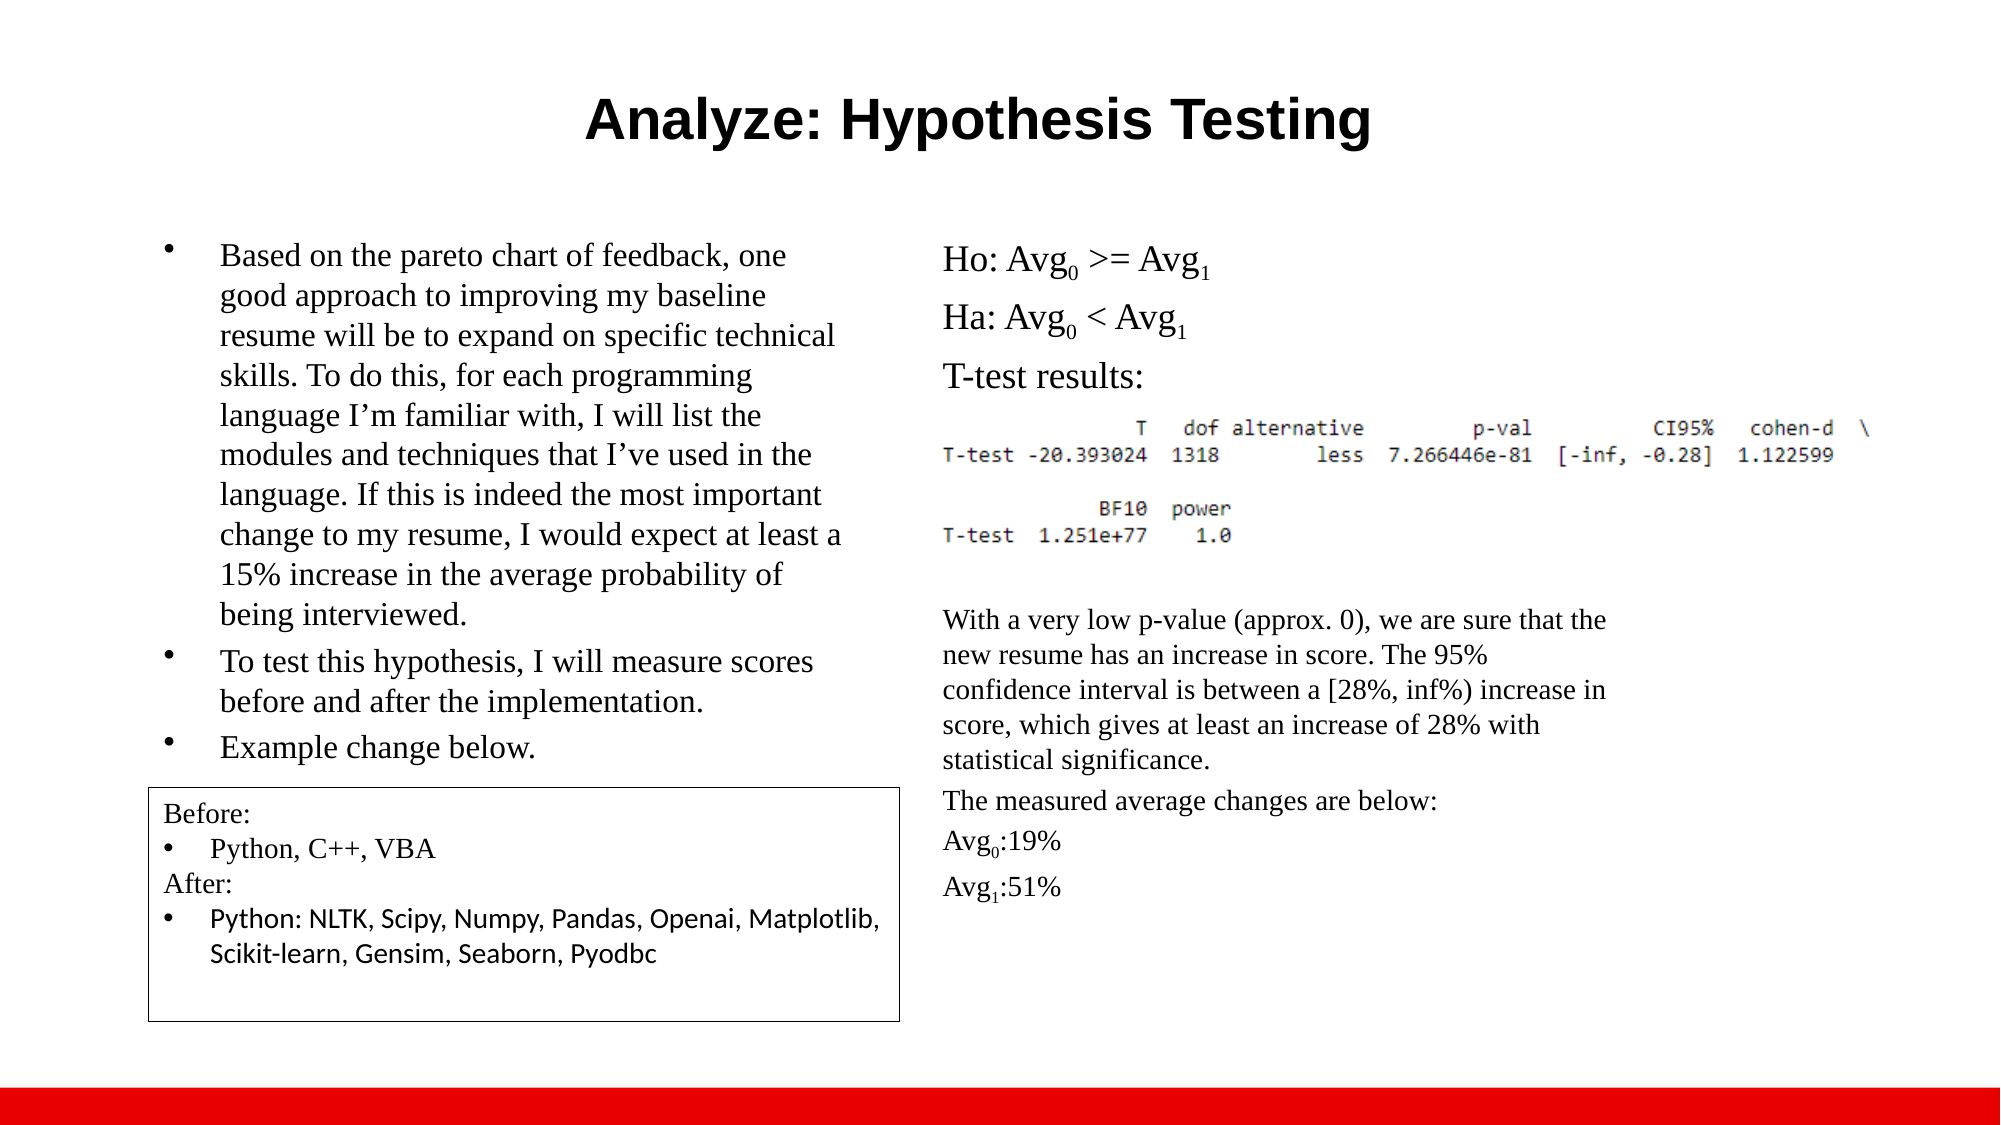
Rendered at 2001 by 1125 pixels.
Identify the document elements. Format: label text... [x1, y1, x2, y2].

text_box Ho: Avg0 >= Avg1 Ha: Avg0 < Avg1 T-test results: With a very low p-value (approx. 0), we are sure that the new resume has an increase in score. The 95% confidence interval is between a [28%, inf%) increase in score, which gives at least an increase of 28% with statistical significance. The measured average changes are below: Avg0:19% Avg1:51% [927, 570, 1640, 903]
picture [927, 407, 1888, 563]
text_box Ho: Avg0 >= Avg1 Ha: Avg0 < Avg1 T-test results: With a very low p-value (approx. 0), we are sure that the new resume has an increase in score. The 95% confidence interval is between a [28%, inf%) increase in score, which gives at least an increase of 28% with statistical significance. The measured average changes are below: Avg0:19% Avg1:51% [927, 173, 1640, 407]
text_box Before: Python, C++, VBA After: Python: NLTK, Scipy, Numpy, Pandas, Openai, Matplotlib, Scikit-learn, Gensim, Seaborn, Pyodbc [148, 787, 900, 1022]
list Based on the pareto chart of feedback, one good approach to improving my baseline resume will be to expand on specific technical skills. To do this, for each programming language I’m familiar with, I will list the modules and techniques that I’ve used in the language. If this is indeed the most important change to my resume, I would expect at least a 15% increase in the average probability of being interviewed. To test this hypothesis, I will measure scores before and after the implementation. Example change below. [148, 173, 861, 787]
text_box Analyze: Hypothesis Testing [341, 28, 1617, 204]
